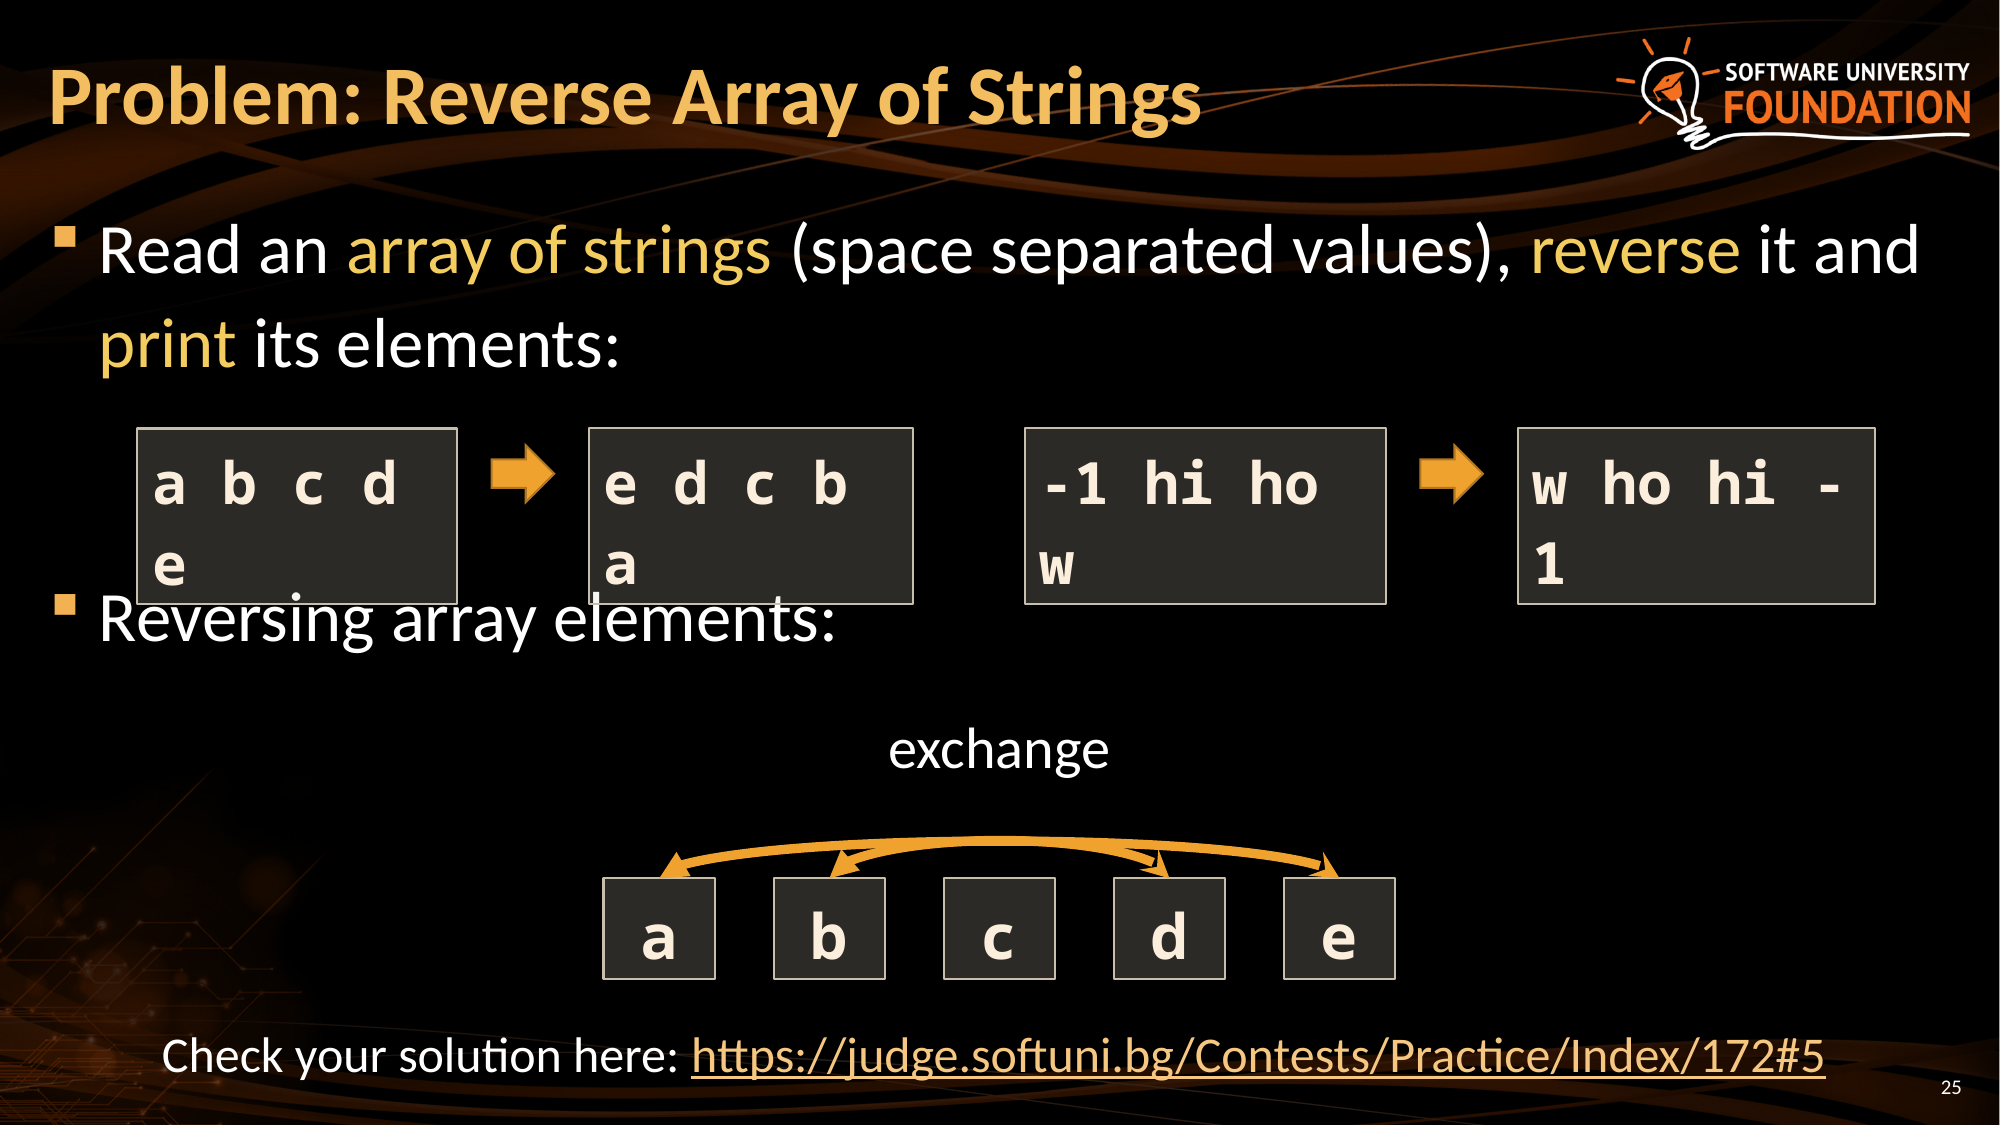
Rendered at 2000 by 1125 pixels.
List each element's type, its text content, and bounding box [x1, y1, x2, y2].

text_box w ho hi -1 [1517, 428, 1875, 604]
text_box Check your solution here: https://judge.softuni.bg/Contests/Practice/Index/172#5 [133, 1015, 1866, 1090]
list Read an array of strings (space separated values), reverse it and print its elements: Reversing array elements: [31, 188, 1968, 1103]
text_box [603, 702, 1396, 975]
text_box [490, 442, 556, 505]
picture [0, 0, 2000, 1125]
title Problem: Reverse Array of Strings [30, 6, 1602, 189]
text_box -1 hi ho w [1024, 428, 1386, 604]
text_box [1419, 442, 1485, 505]
text_box e d c b a [589, 428, 914, 604]
text_box a b c d e [137, 428, 457, 605]
